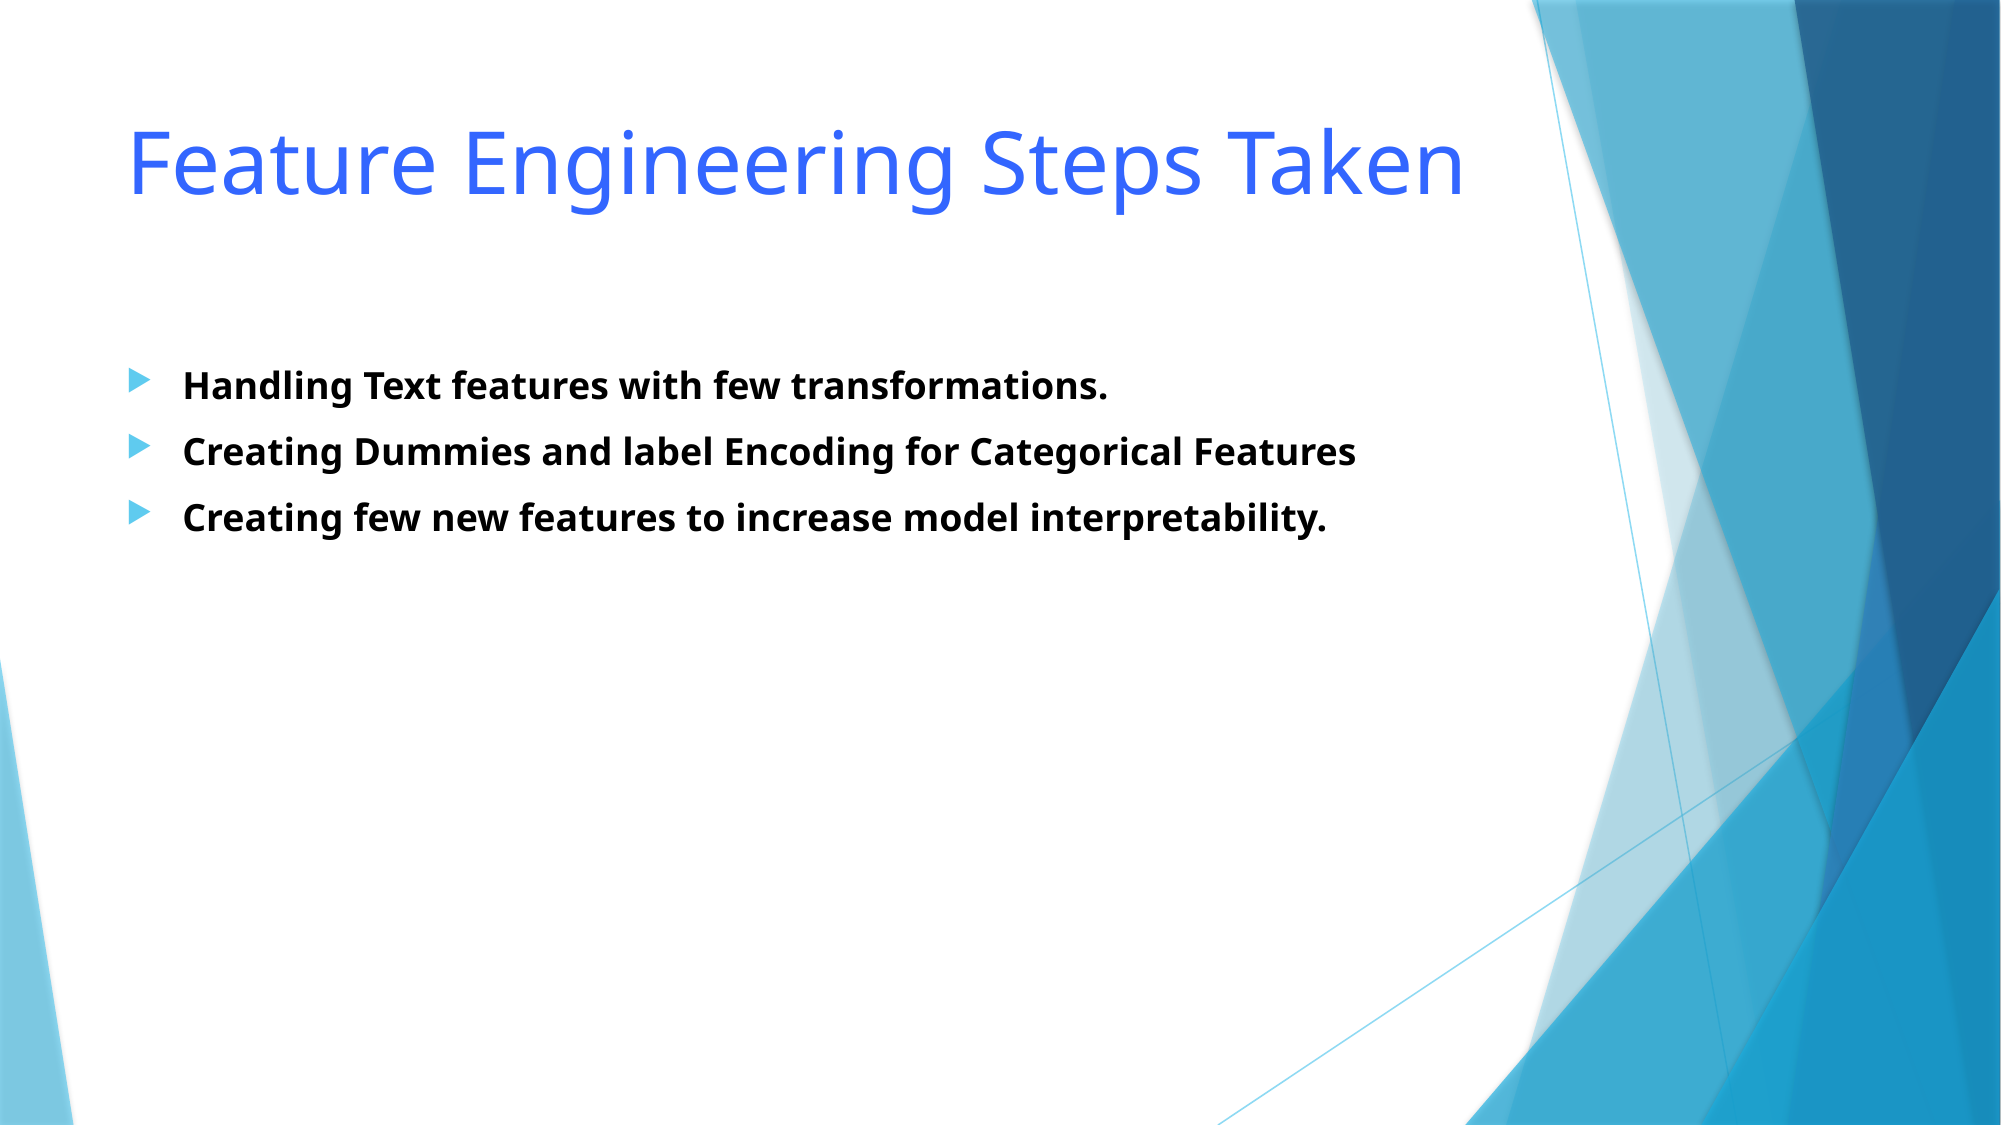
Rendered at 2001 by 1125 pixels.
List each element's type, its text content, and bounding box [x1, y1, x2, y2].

list Handling Text features with few transformations. Creating Dummies and label Encoding for Categorical Features Creating few new features to increase model interpretability. [111, 354, 1522, 992]
title Feature Engineering Steps Taken [111, 99, 1522, 317]
